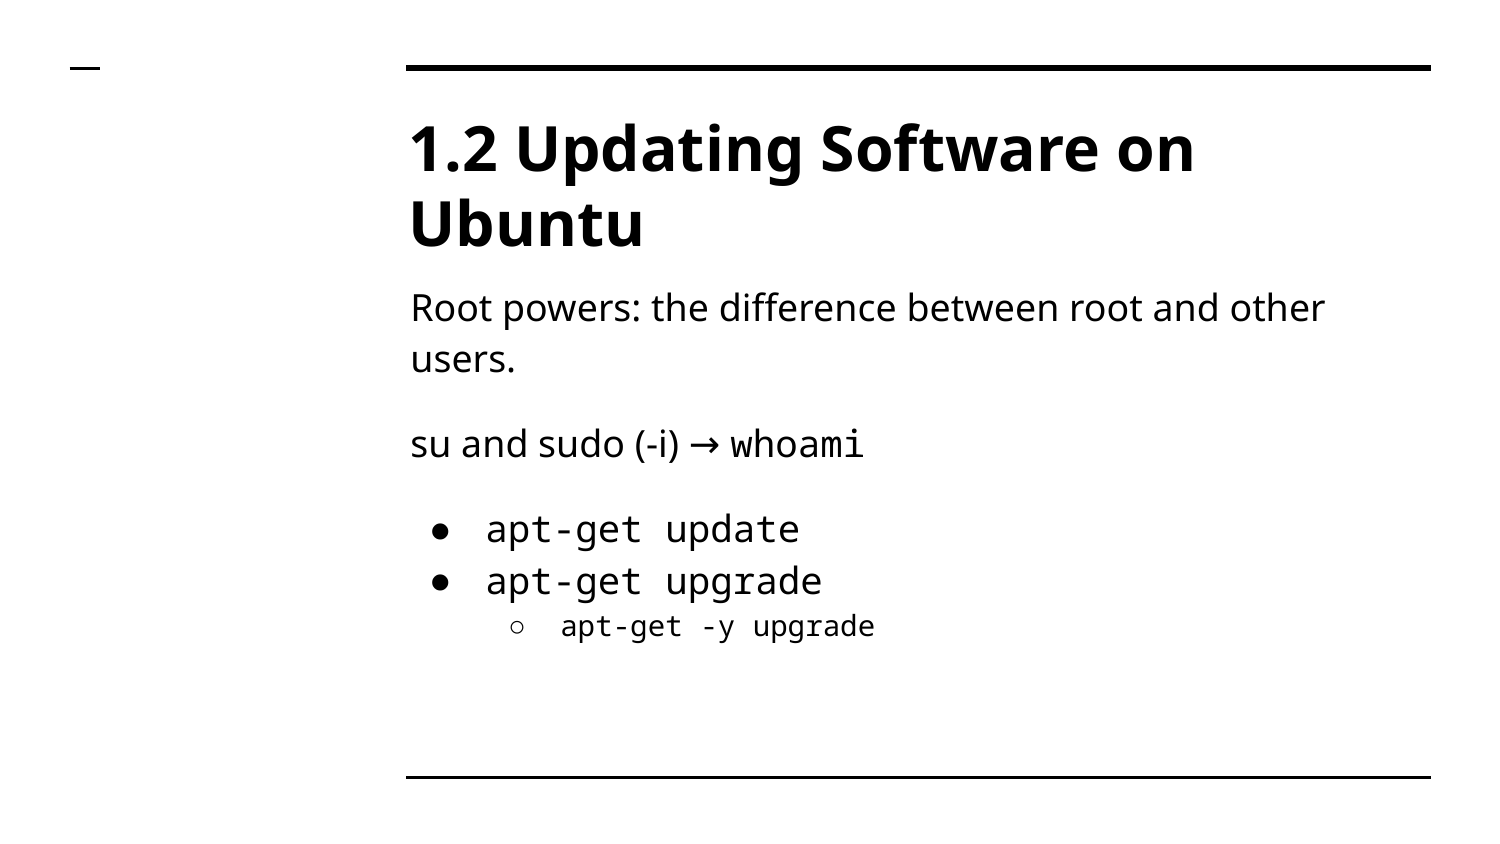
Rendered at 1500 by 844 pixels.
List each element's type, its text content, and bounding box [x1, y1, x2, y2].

title 1.2 Updating Software on Ubuntu [393, 94, 1431, 199]
list Root powers: the difference between root and other users. su and sudo (-i) → whoami apt-get update apt-get upgrade apt-get -y upgrade [395, 261, 1433, 755]
